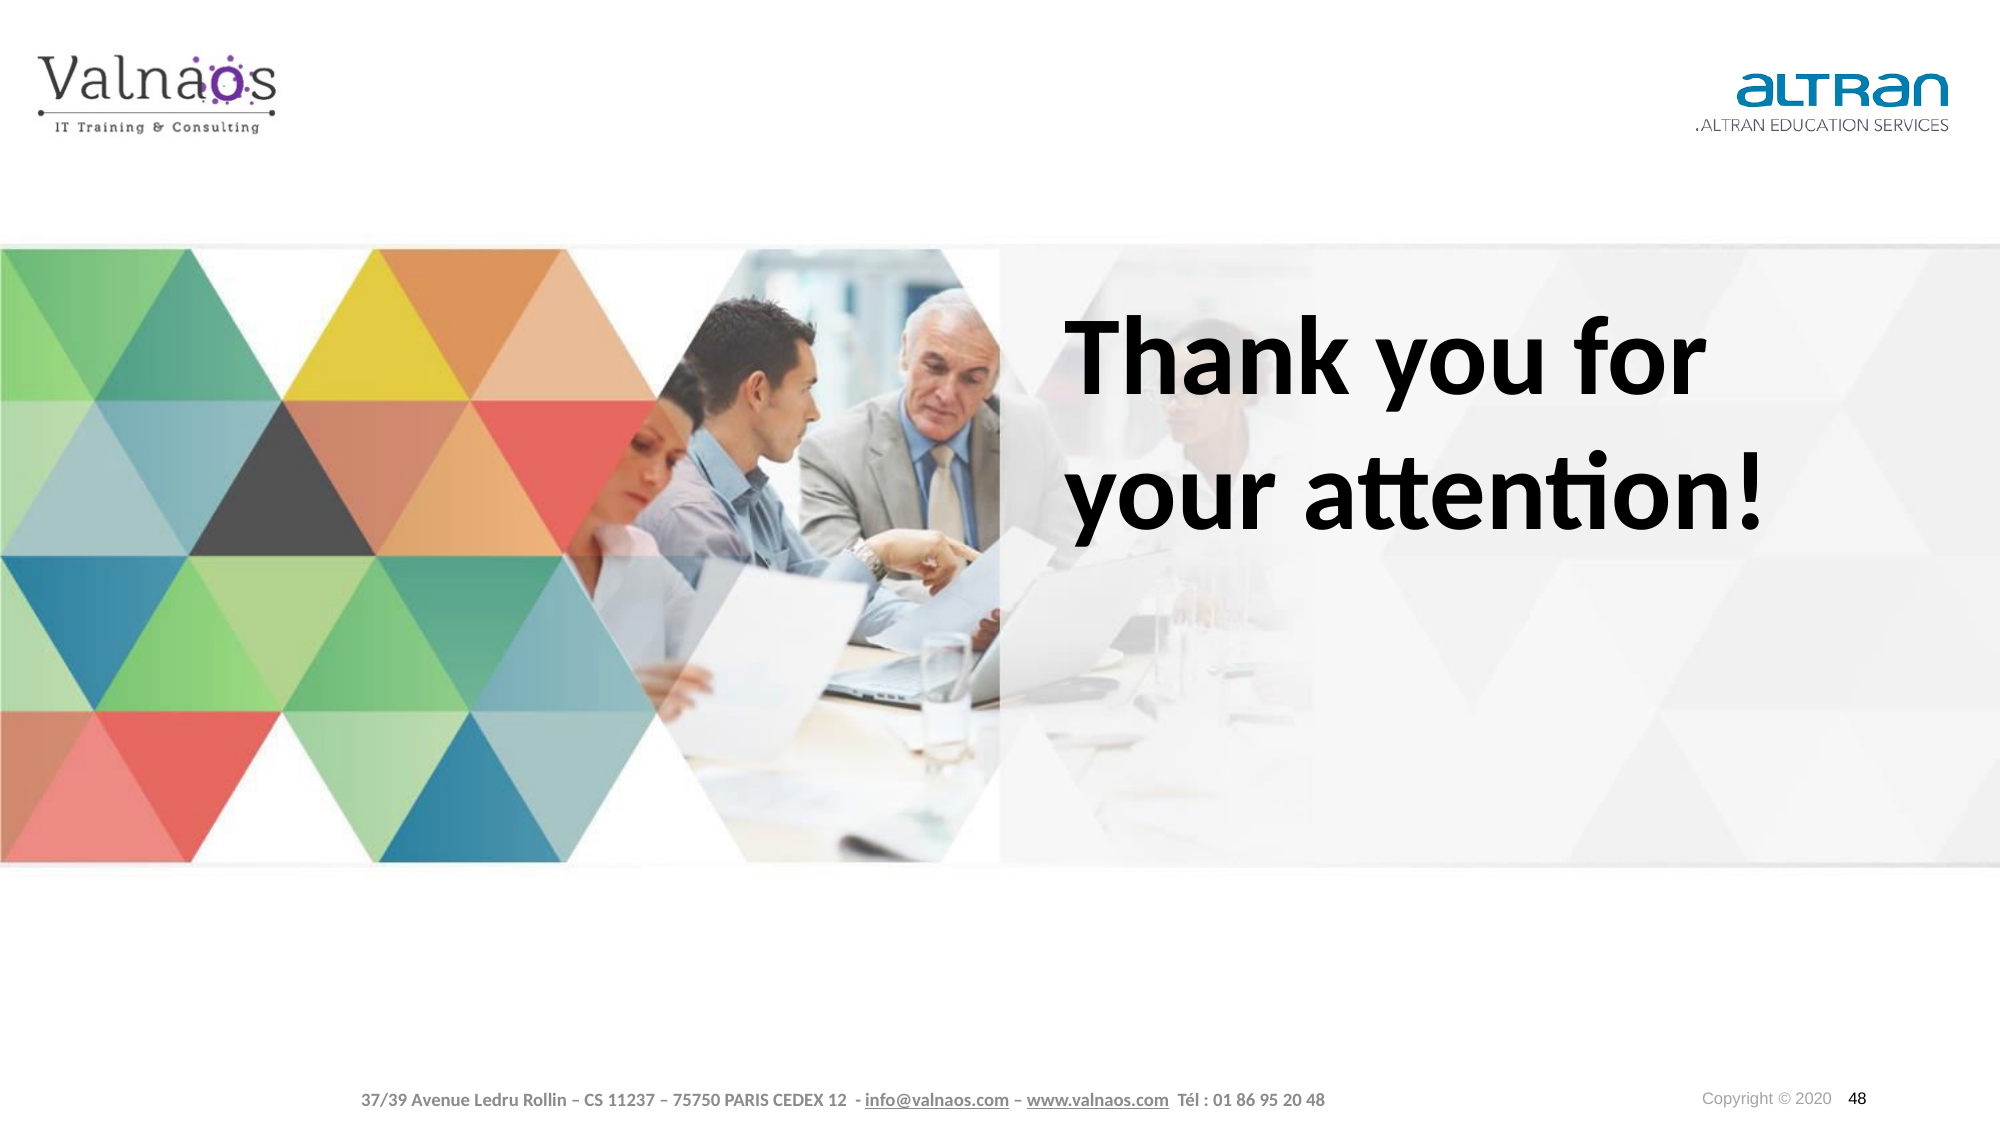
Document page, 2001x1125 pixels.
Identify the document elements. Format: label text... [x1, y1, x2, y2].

slide_number Copyright © 2020 48 [1700, 1087, 1959, 1108]
text_box Thank you for your attention! [1049, 274, 1938, 560]
picture [0, 0, 2000, 1125]
